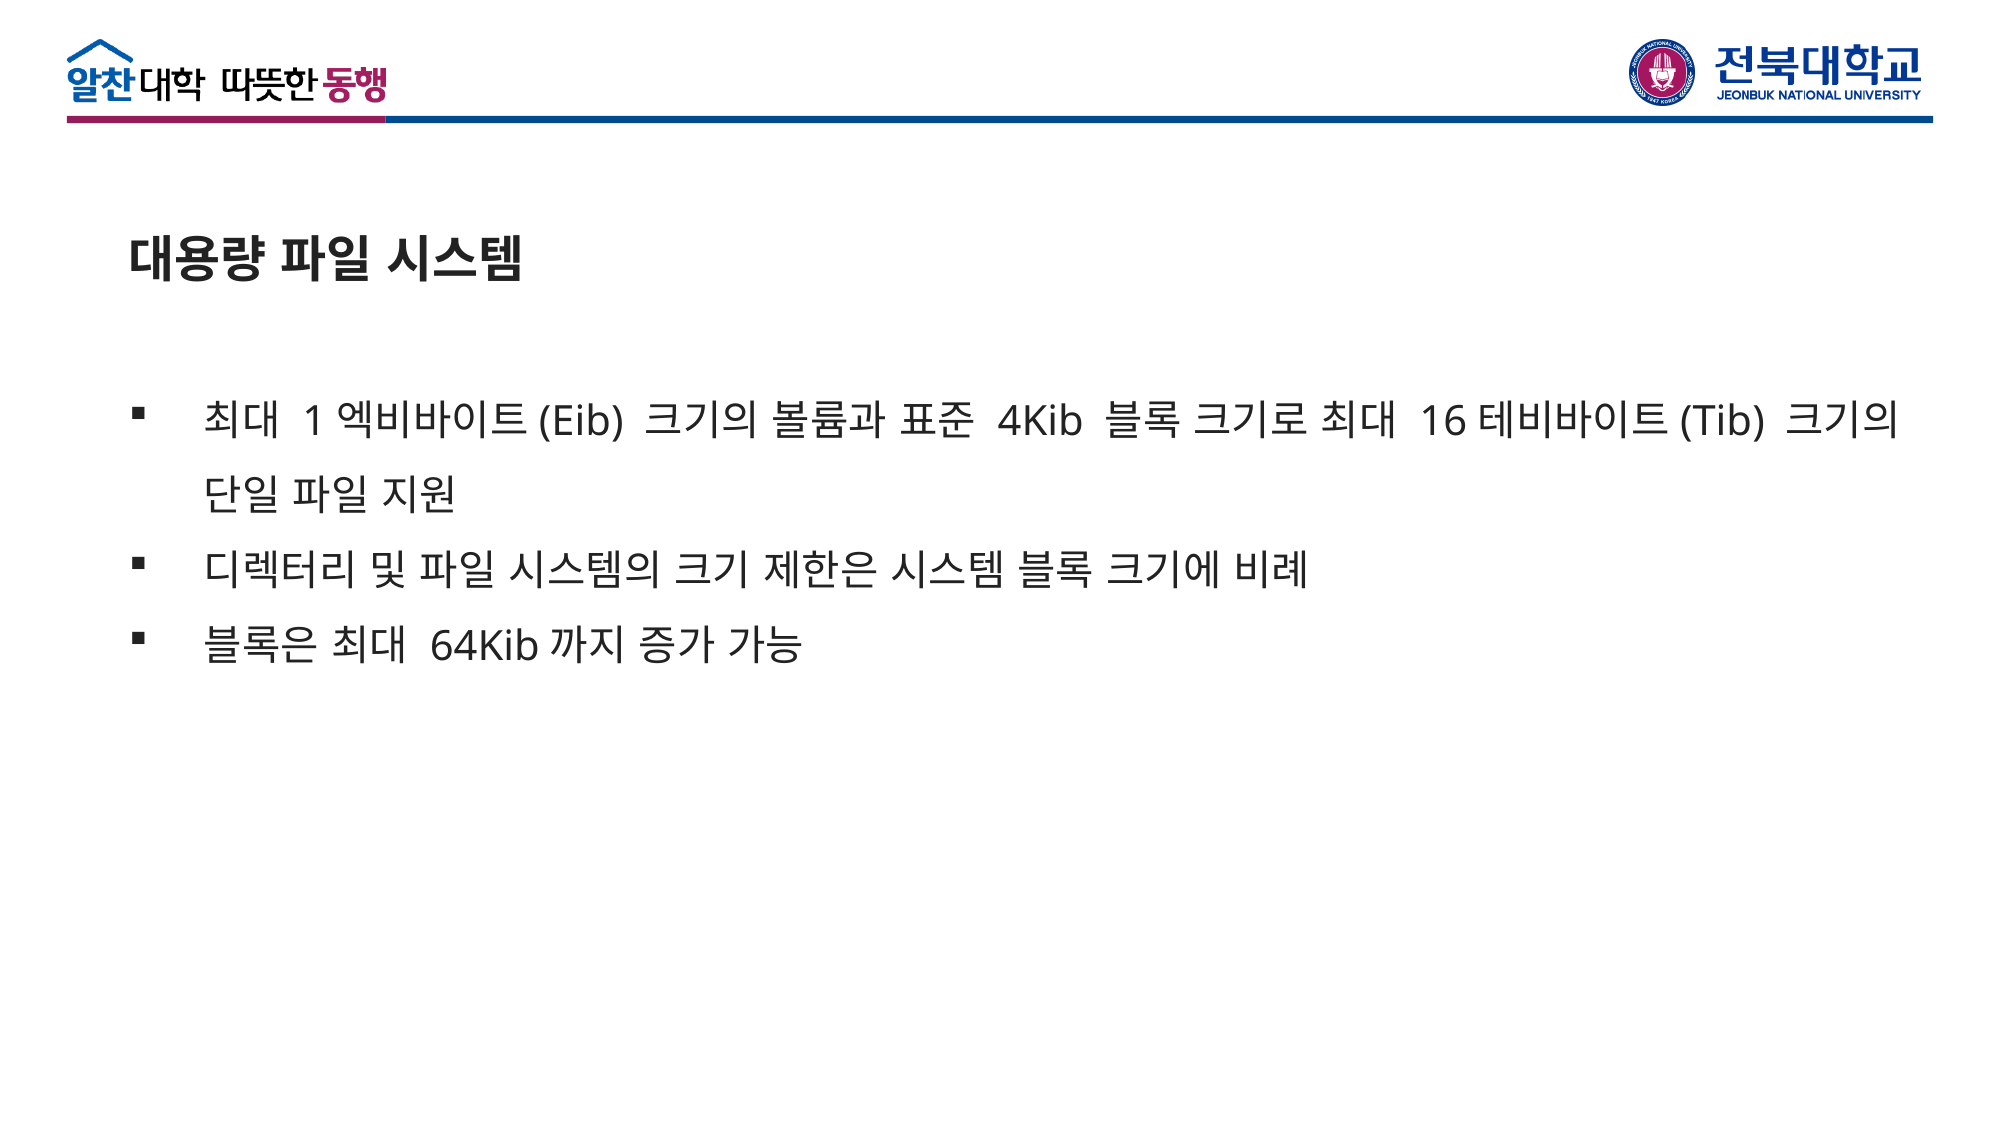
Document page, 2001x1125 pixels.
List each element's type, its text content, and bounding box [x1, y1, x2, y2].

picture [1626, 37, 1924, 108]
text_box 대용량 파일 시스템 [114, 219, 1000, 295]
text_box 최대 1엑비바이트(Eib) 크기의 볼륨과 표준 4Kib 블록 크기로 최대 16테비바이트(Tib) 크기의 단일 파일 지원 디렉터리 및 파일 시스템의 크기 제한은 시스템 블록 크기에 비례 블록은 최대 64Kib까지 증가 가능 [114, 361, 1934, 677]
picture [43, 26, 410, 120]
